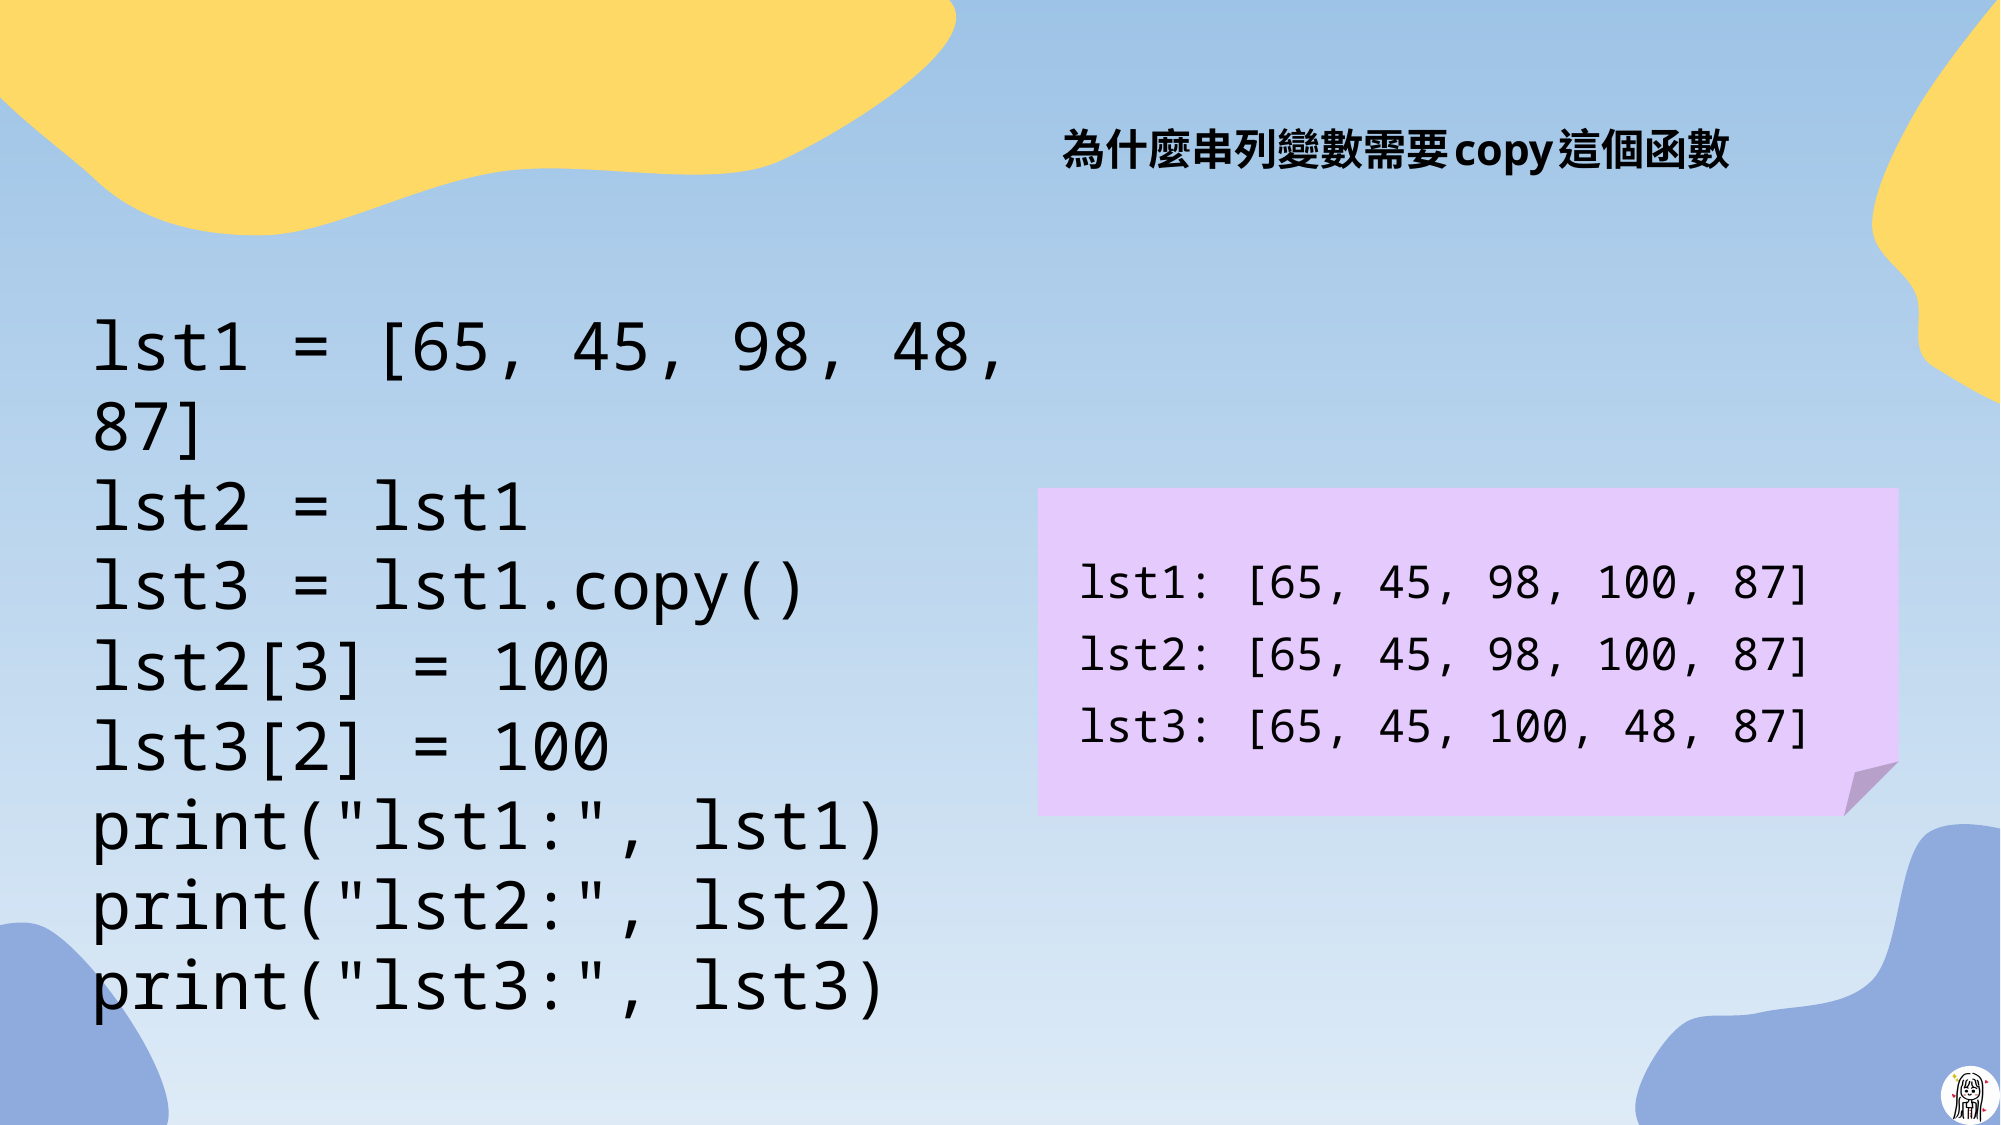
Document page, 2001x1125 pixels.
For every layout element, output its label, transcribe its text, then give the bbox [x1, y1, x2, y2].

title 為什麼串列變數需要copy這個函數 [1047, 107, 1838, 196]
slide_number 25 [1412, 1042, 1863, 1103]
picture [1940, 1065, 2000, 1125]
text_box lst1 = [65, 45, 98, 48, 87] lst2 = lst1 lst3 = lst1.copy() lst2[3] = 100 lst3[2] = 100 print("lst1:", lst1) print("lst2:", lst2) print("lst3:", lst3) [76, 296, 1081, 1031]
text_box [1036, 486, 1903, 818]
text_box lst1: [65, 45, 98, 100, 87] lst2: [65, 45, 98, 100, 87] lst3: [65, 45, 100, 48, 87] [1063, 525, 1874, 779]
